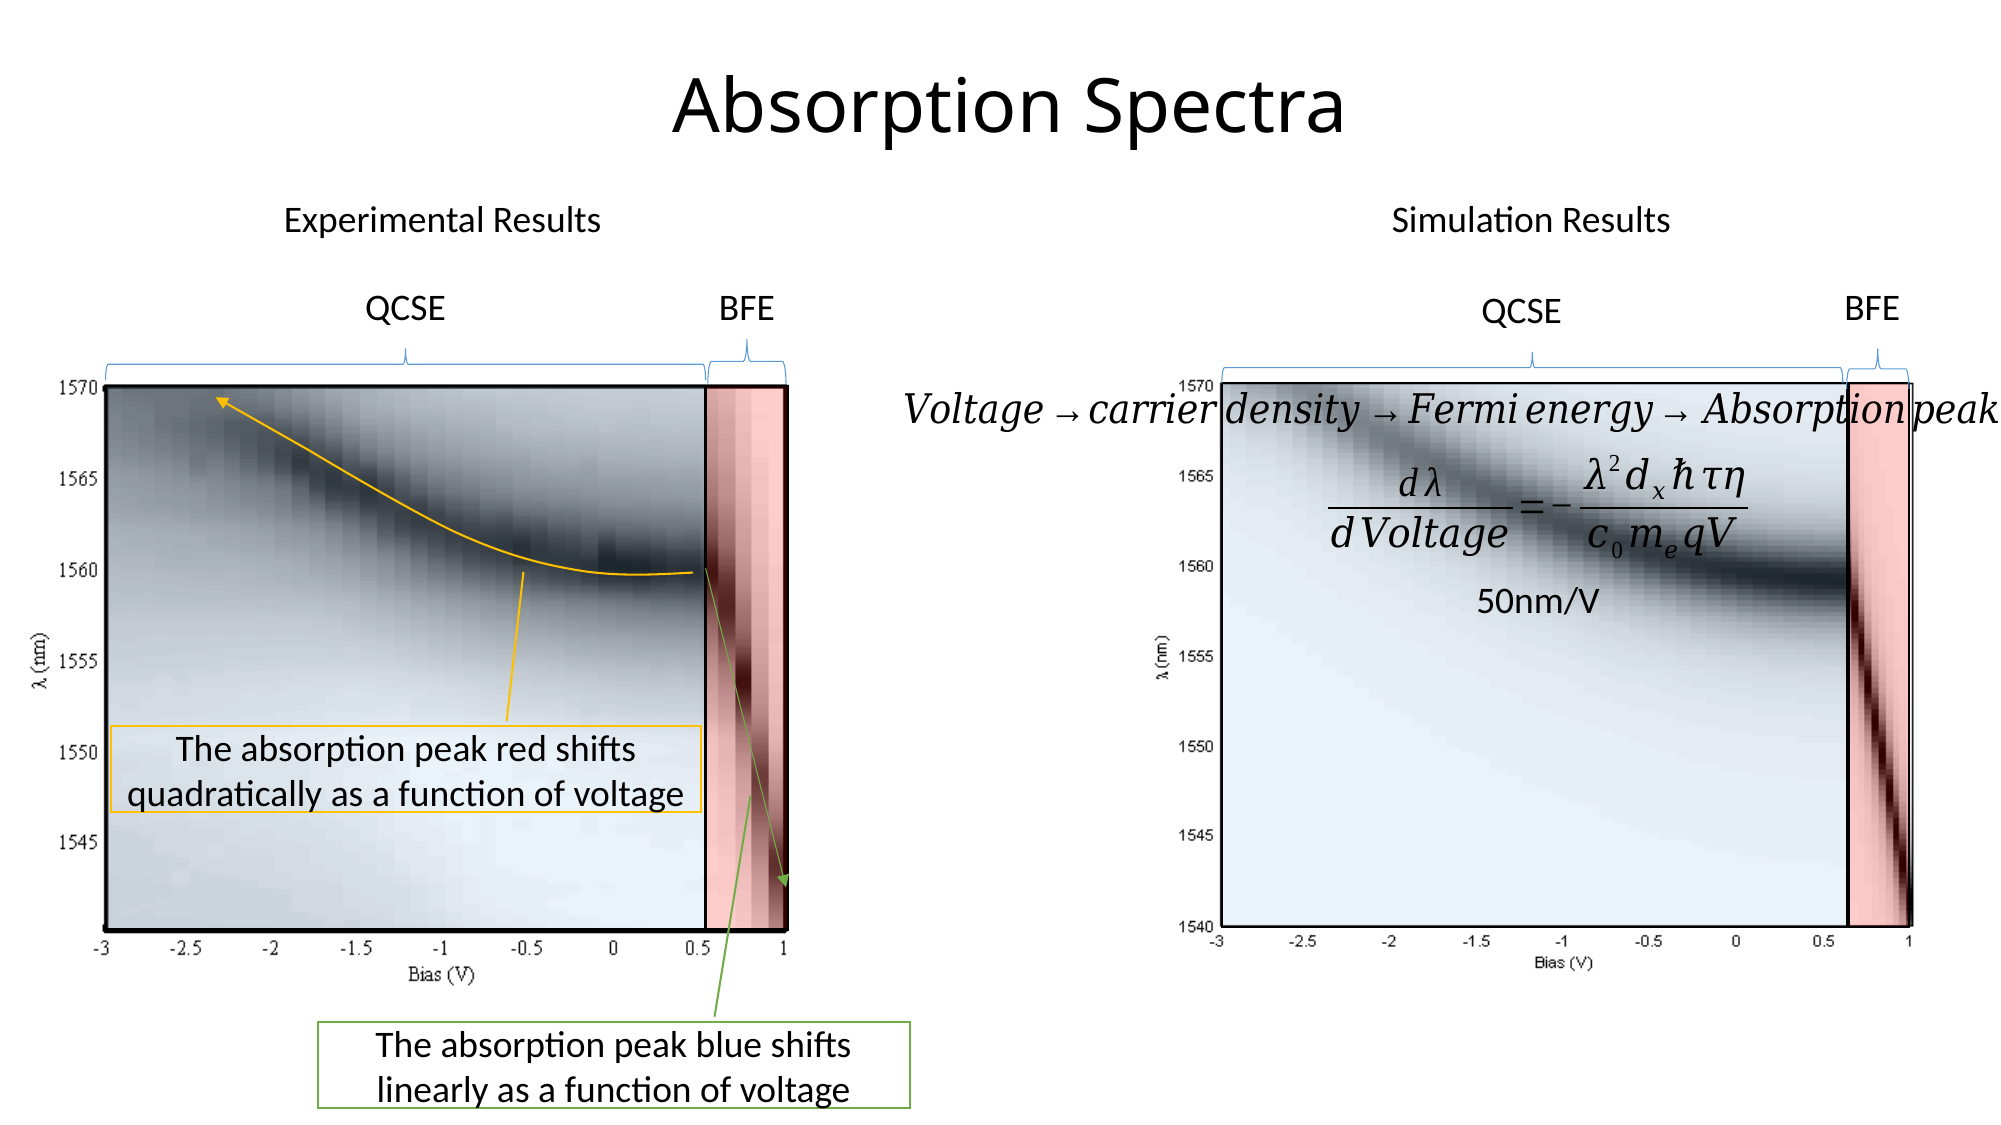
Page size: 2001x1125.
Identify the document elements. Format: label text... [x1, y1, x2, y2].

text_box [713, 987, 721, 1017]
text_box Experimental Results [84, 187, 802, 248]
text_box QCSE [138, 275, 673, 335]
text_box [707, 339, 787, 374]
text_box The absorption peak blue shifts linearly as a function of voltage [317, 1021, 911, 1109]
title Absorption Spectra [147, 0, 1873, 218]
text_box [1145, 187, 1927, 974]
picture [18, 373, 792, 987]
text_box [105, 348, 706, 374]
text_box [705, 568, 786, 888]
text_box BFE [692, 275, 802, 335]
